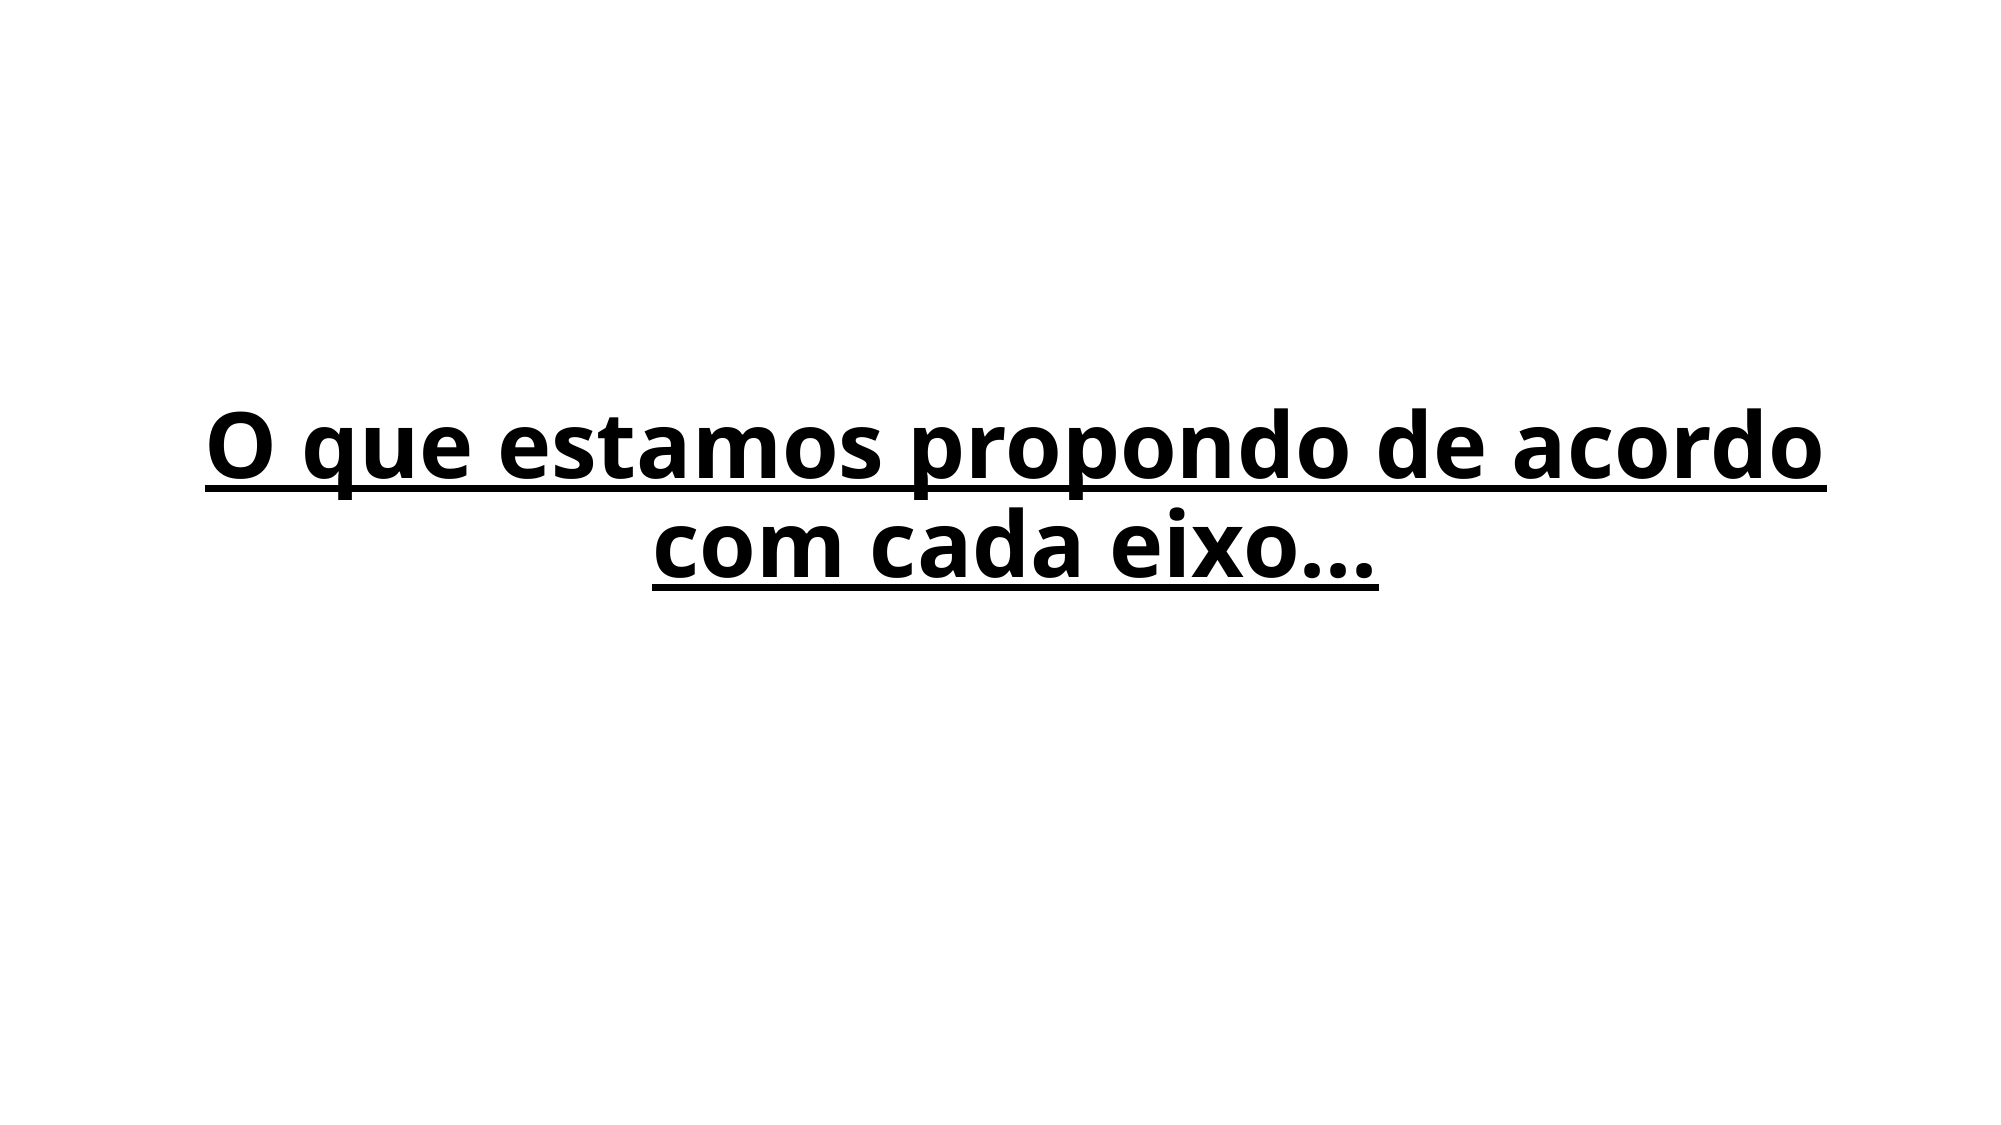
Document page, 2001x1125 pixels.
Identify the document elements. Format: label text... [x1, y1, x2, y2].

title O que estamos propondo de acordo com cada eixo... [153, 389, 1879, 608]
